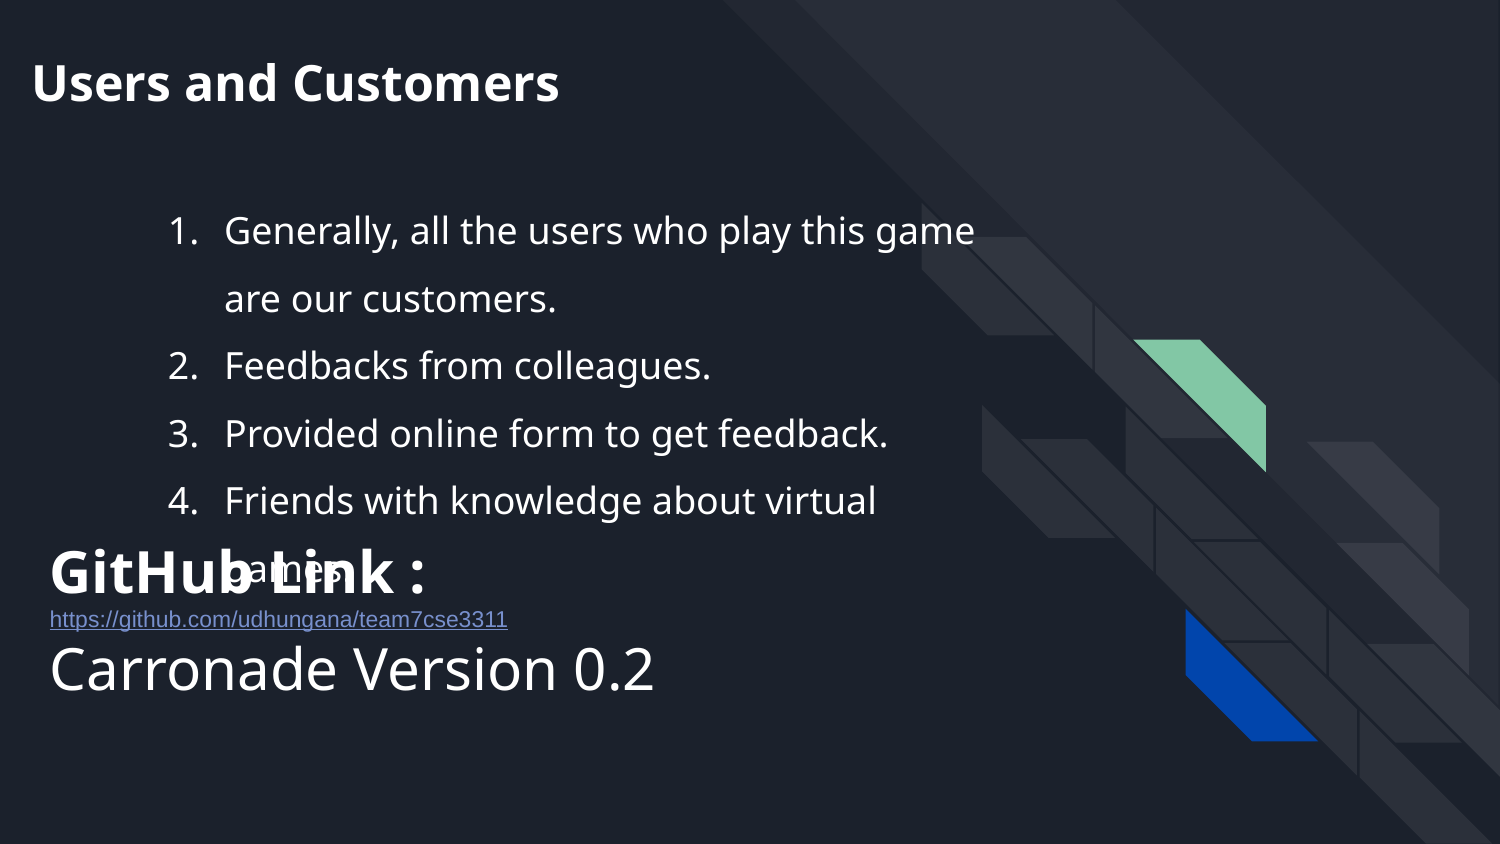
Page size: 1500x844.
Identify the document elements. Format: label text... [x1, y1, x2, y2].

text_box Generally, all the users who play this game are our customers. Feedbacks from colleagues. Provided online form to get feedback. Friends with knowledge about virtual games. [134, 169, 1026, 504]
title GitHub Link : https://github.com/udhungana/team7cse3311 Carronade Version 0.2 [34, 524, 787, 713]
title Users and Customers [16, 26, 662, 136]
